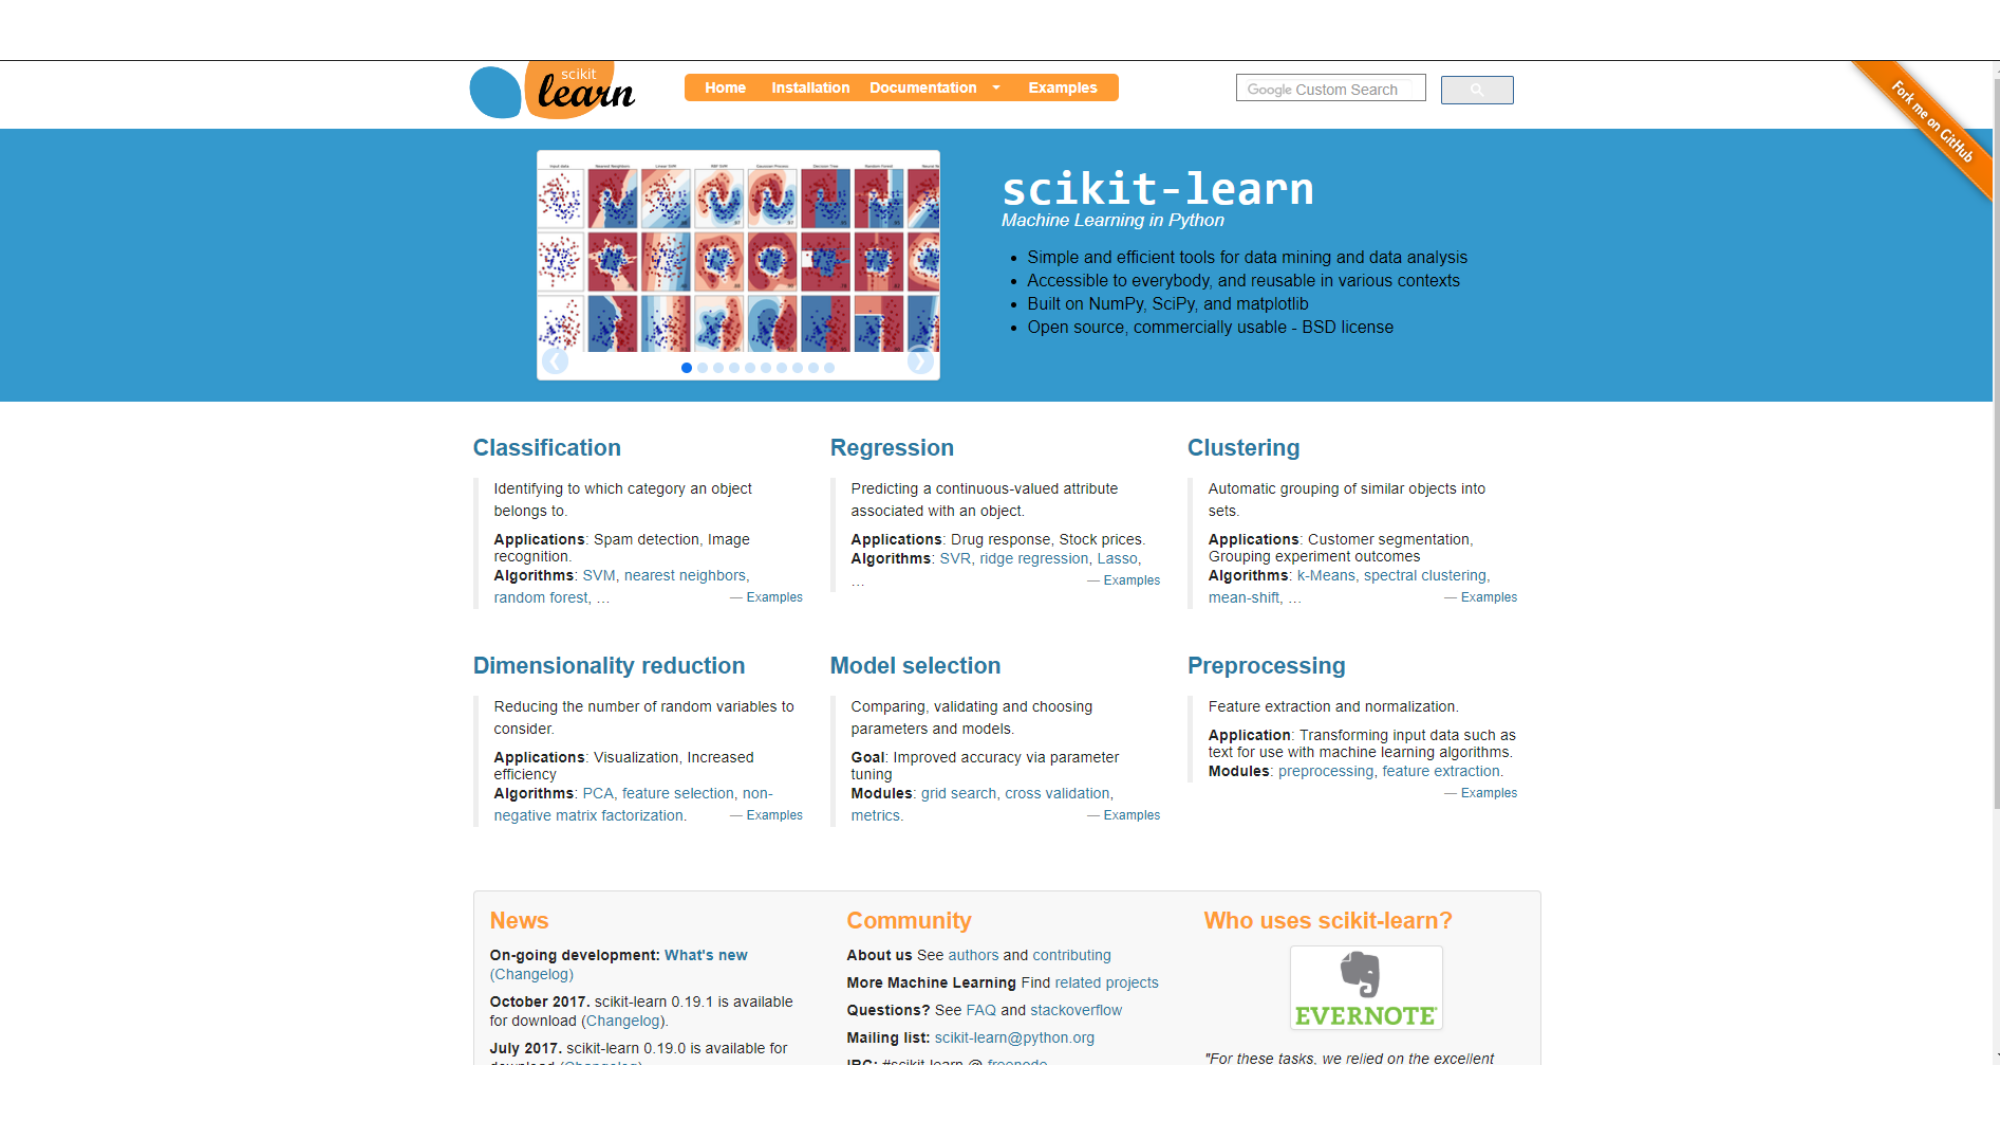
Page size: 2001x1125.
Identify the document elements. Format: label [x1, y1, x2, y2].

picture [0, 60, 2000, 1065]
